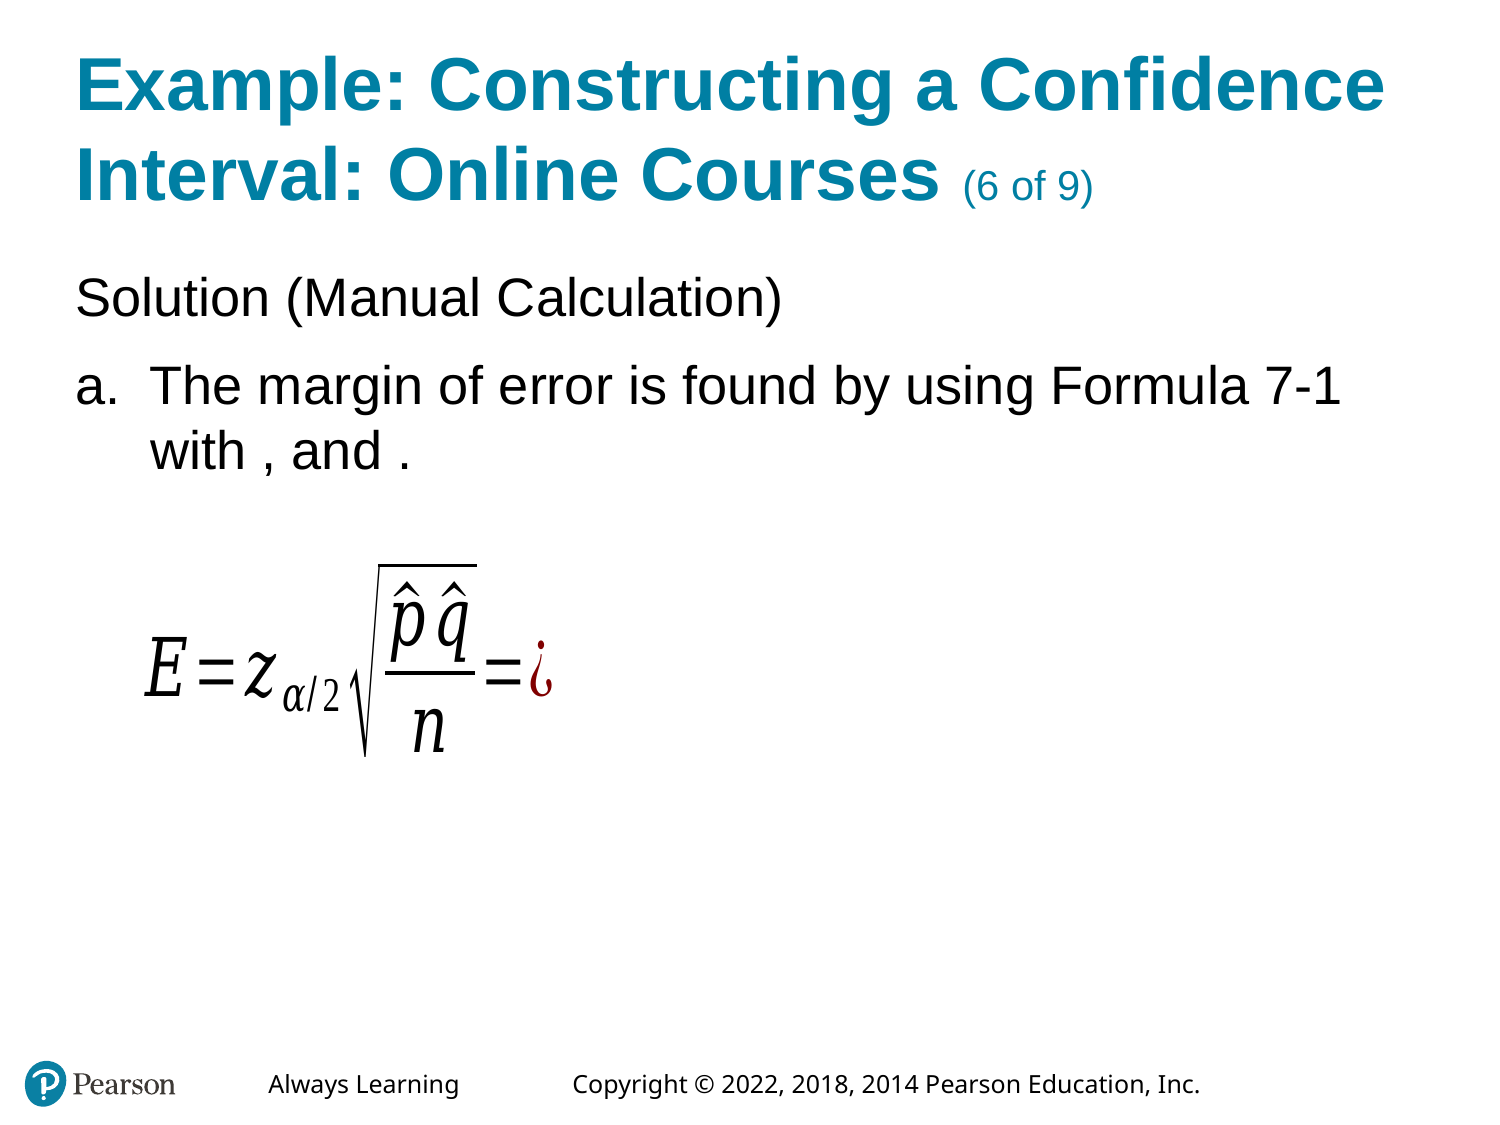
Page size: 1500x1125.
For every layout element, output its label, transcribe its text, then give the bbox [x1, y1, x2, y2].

list Solution (Manual Calculation) [75, 262, 788, 325]
title Example: Constructing a Confidence Interval: Online Courses (6 of 9) [75, 35, 1425, 216]
